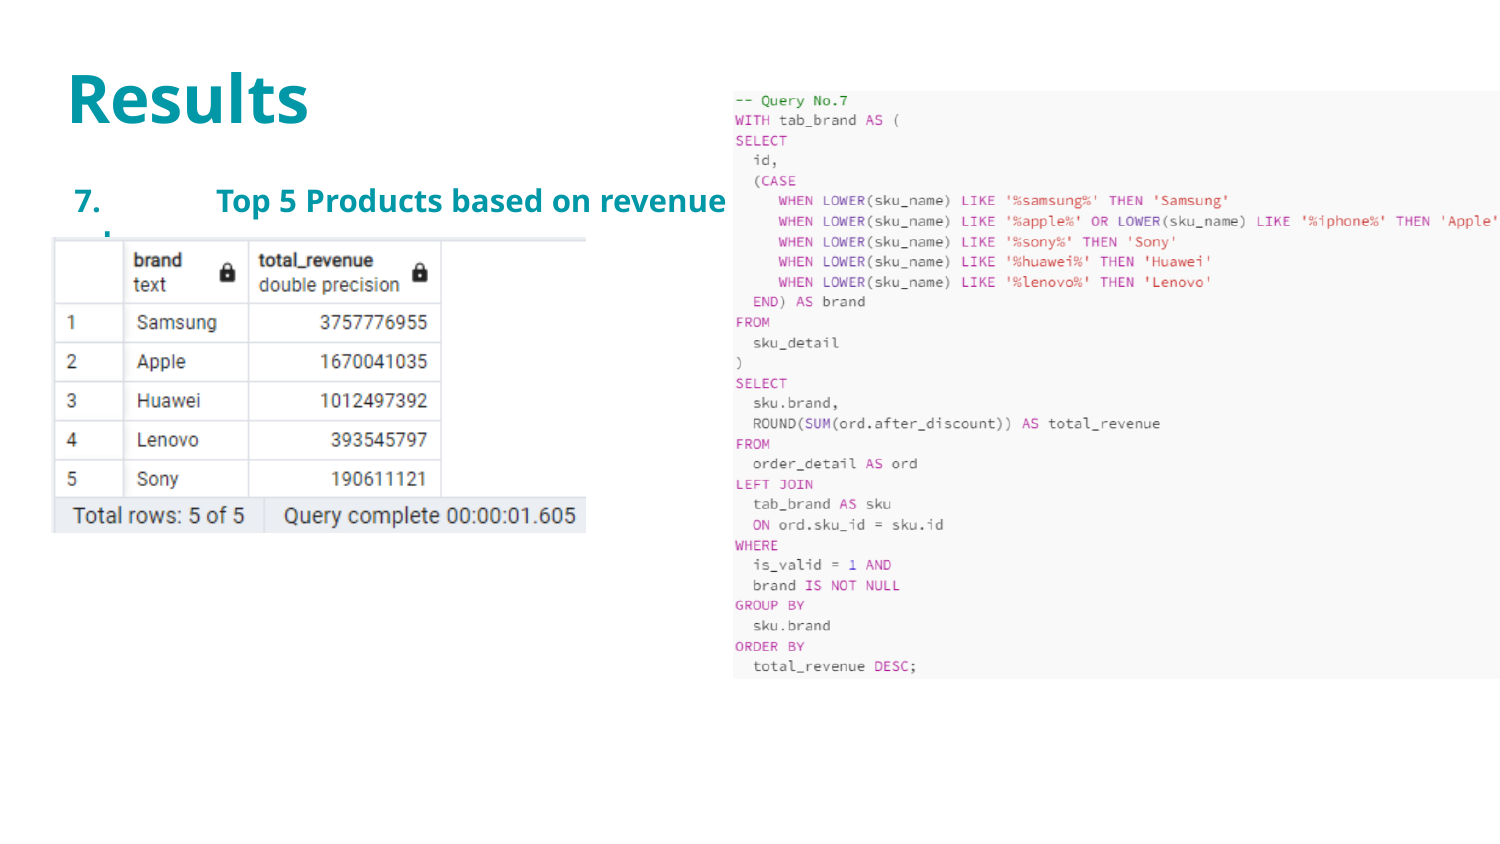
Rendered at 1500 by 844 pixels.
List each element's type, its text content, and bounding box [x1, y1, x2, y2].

picture [733, 90, 1500, 680]
picture [50, 237, 586, 533]
list 7. Top 5 Products based on revenue value [51, 167, 798, 721]
title Results [51, 27, 1449, 167]
